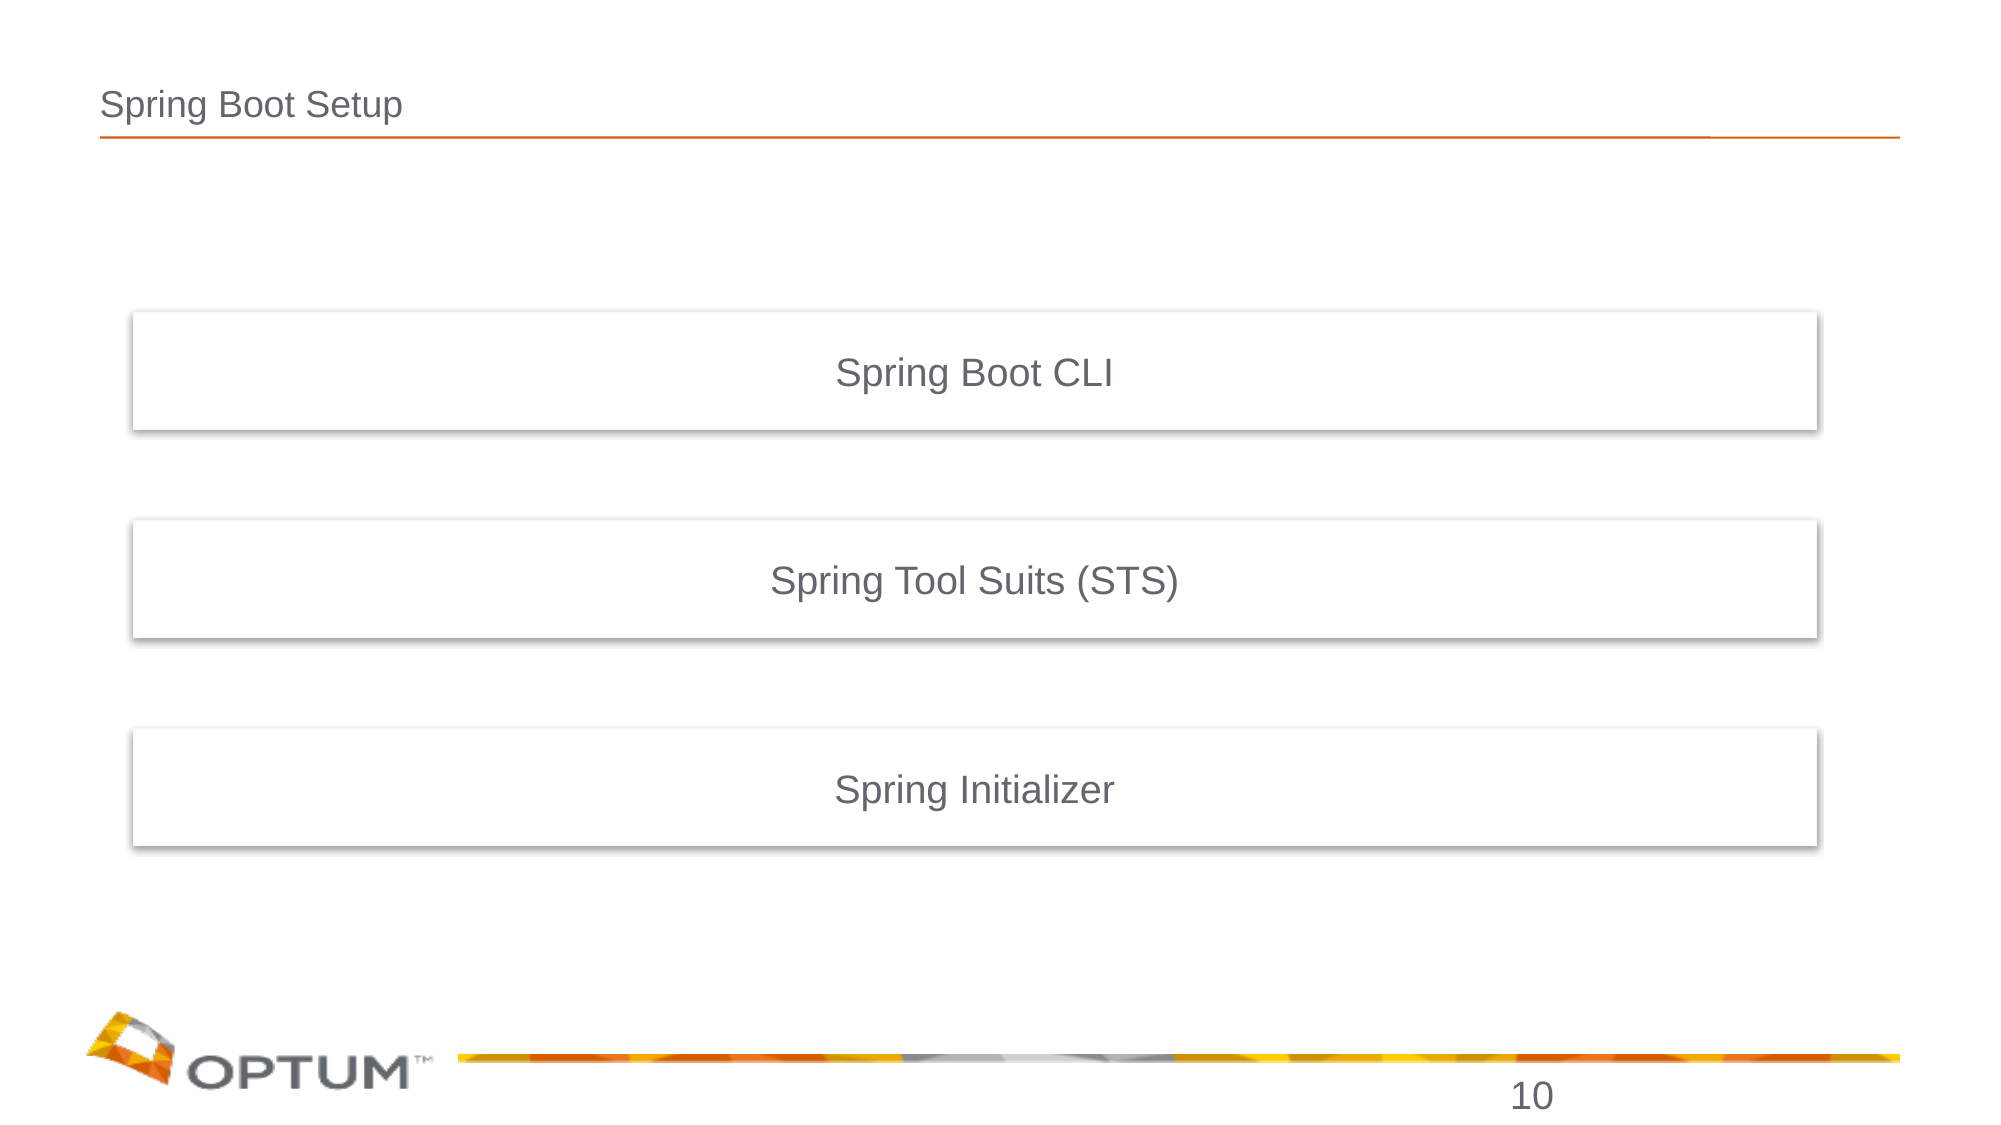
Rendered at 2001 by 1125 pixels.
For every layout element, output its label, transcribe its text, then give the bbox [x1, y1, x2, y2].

text_box Spring Tool Suits (STS) [133, 520, 1817, 638]
text_box Spring Boot CLI [133, 312, 1817, 430]
text_box Spring Initializer [133, 728, 1817, 846]
picture [458, 1054, 1900, 1063]
slide_number 10 [1495, 1062, 1637, 1099]
title Spring Boot Setup [99, 24, 1899, 126]
picture [83, 1009, 436, 1092]
